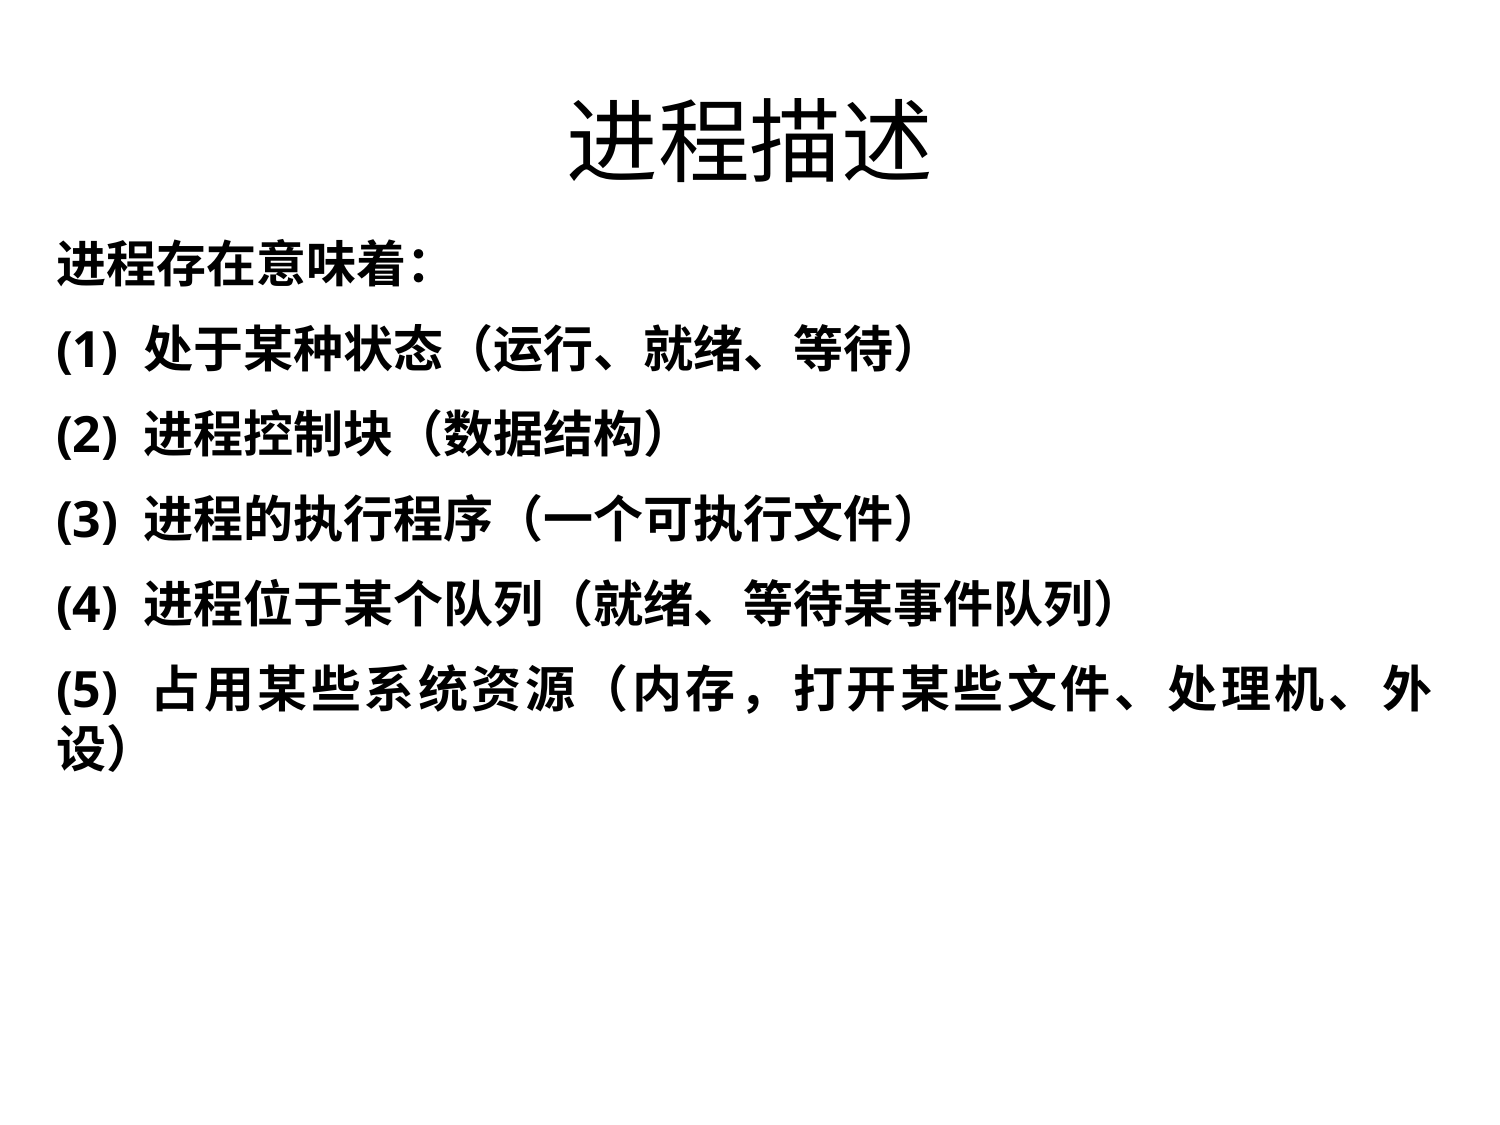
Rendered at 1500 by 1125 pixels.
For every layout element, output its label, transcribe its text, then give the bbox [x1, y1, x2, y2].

text_box 进程存在意味着： (1) 处于某种状态（运行、就绪、等待） (2) 进程控制块（数据结构） (3) 进程的执行程序（一个可执行文件） (4) 进程位于某个队列（就绪、等待某事件队列） (5) 占用某些系统资源（内存，打开某些文件、处理机、外设） [41, 224, 1447, 870]
title 进程描述 [75, 45, 1425, 224]
